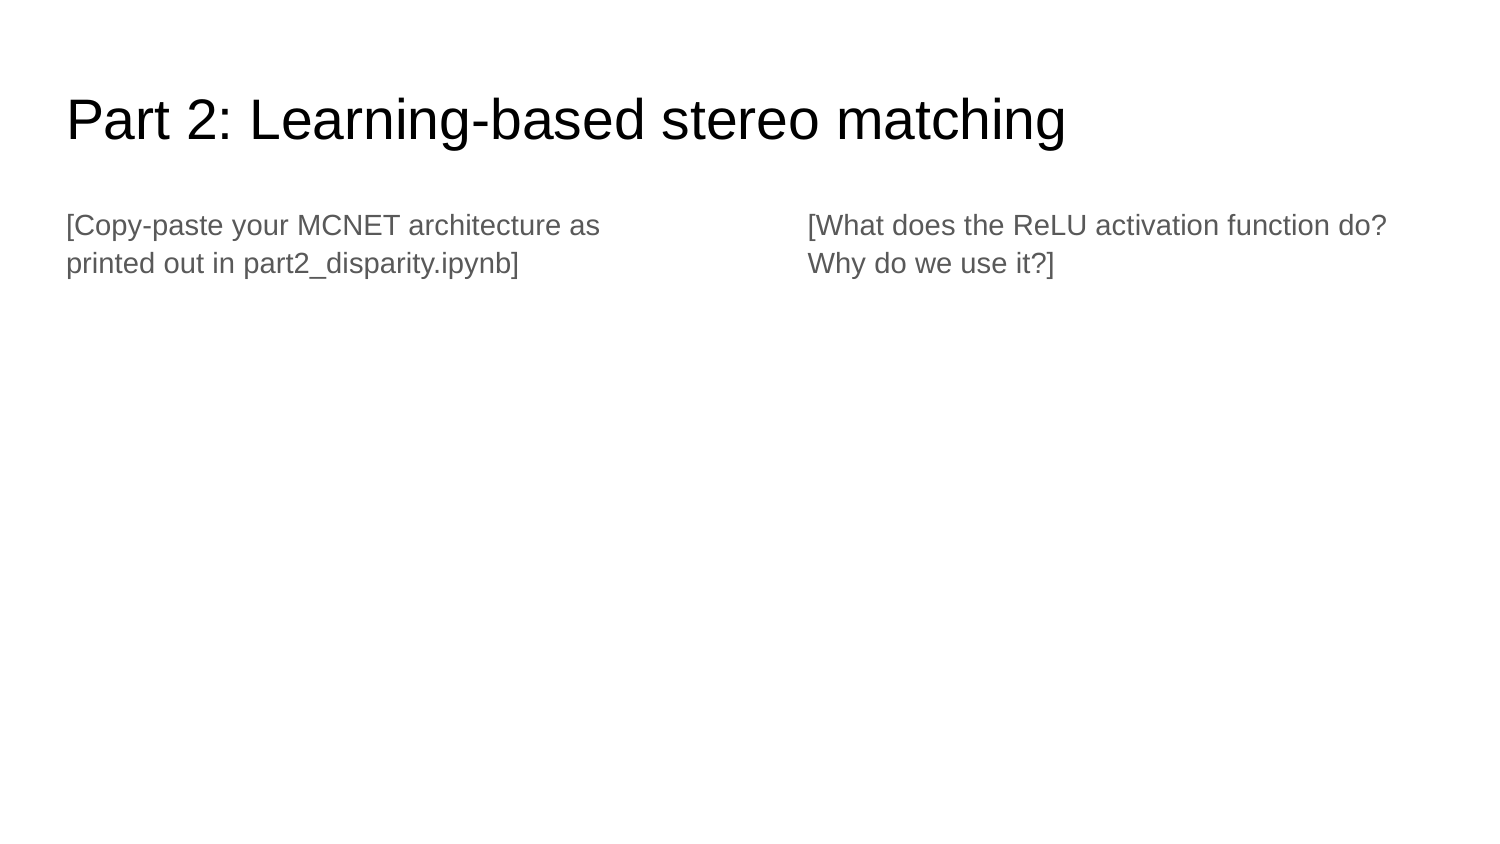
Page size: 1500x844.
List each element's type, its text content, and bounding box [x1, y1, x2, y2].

list [Copy-paste your MCNET architecture as printed out in part2_disparity.ipynb] [51, 189, 708, 750]
title Part 2: Learning-based stereo matching [51, 72, 1449, 167]
list [What does the ReLU activation function do? Why do we use it?] [792, 189, 1449, 750]
